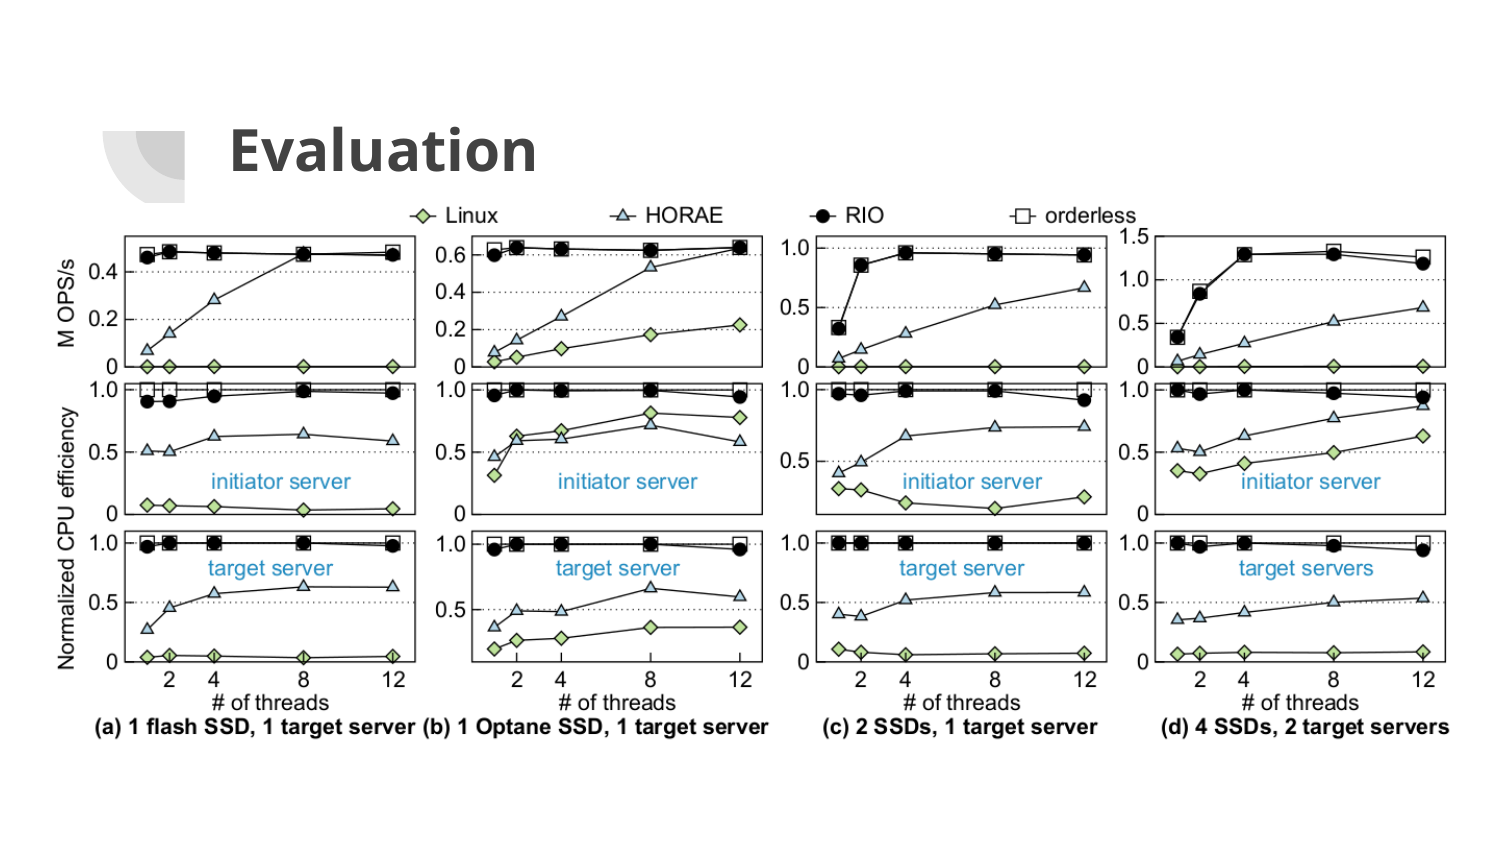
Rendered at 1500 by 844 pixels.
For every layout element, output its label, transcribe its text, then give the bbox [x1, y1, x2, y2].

picture [32, 203, 1468, 757]
title Evaluation [213, 98, 758, 202]
